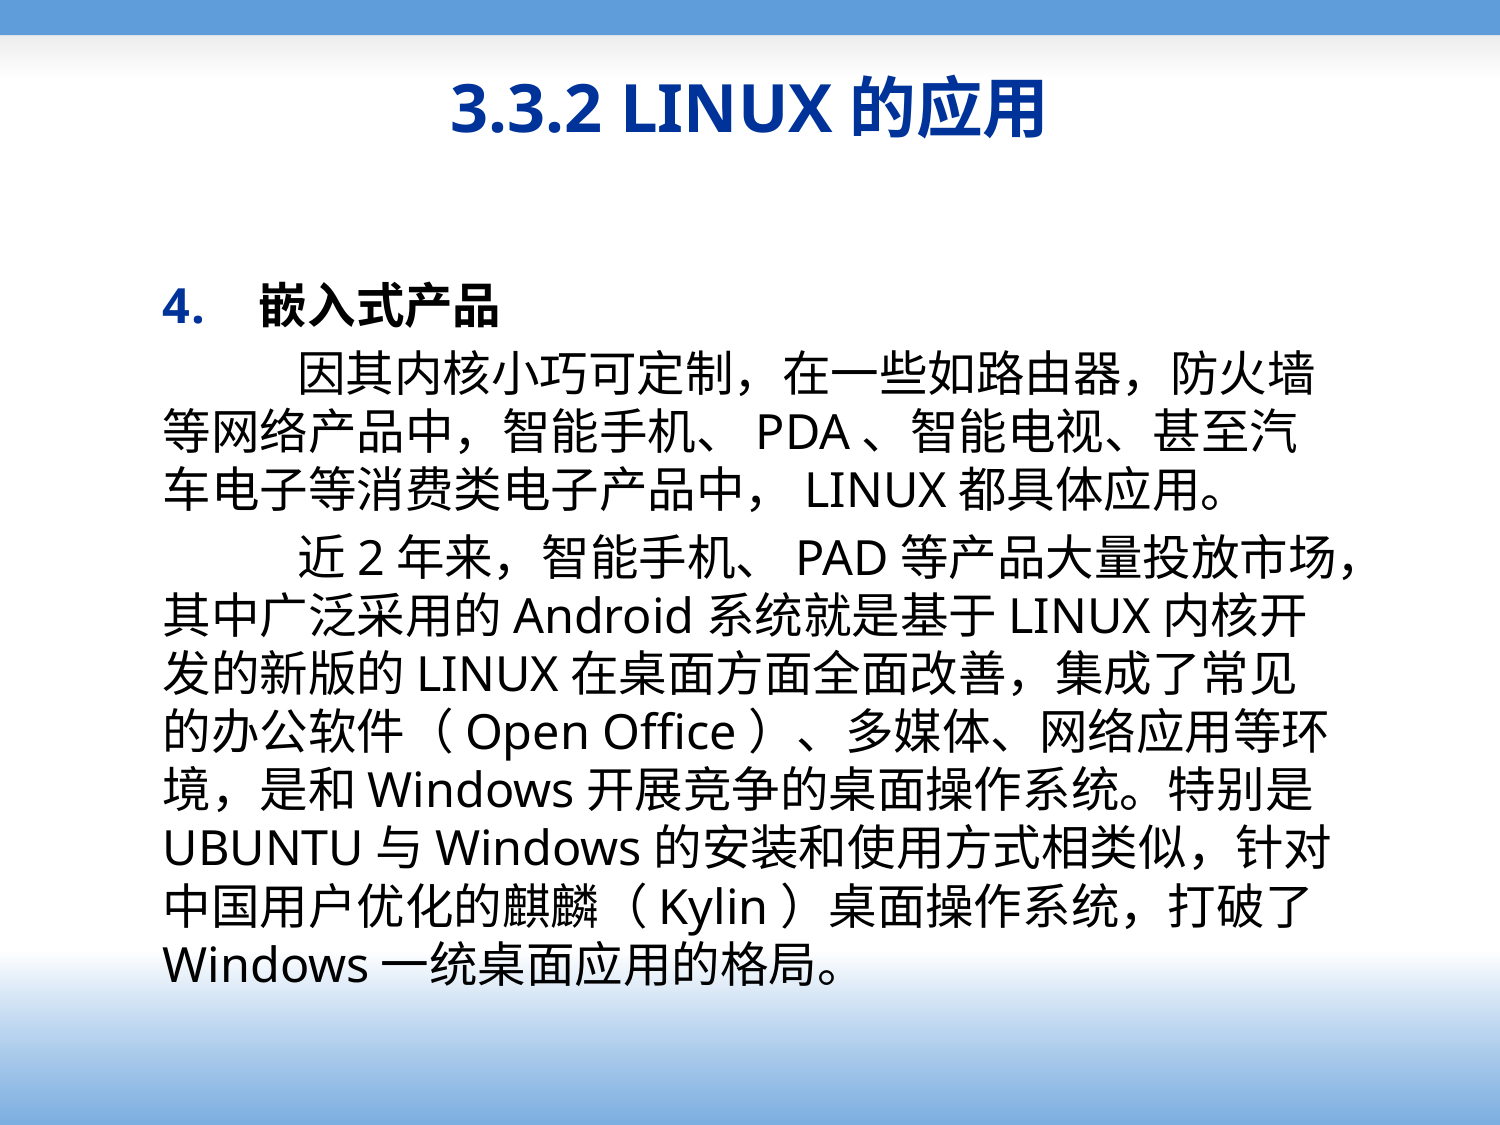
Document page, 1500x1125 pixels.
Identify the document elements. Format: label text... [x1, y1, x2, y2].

list 嵌入式产品 因其内核小巧可定制，在一些如路由器，防火墙等网络产品中，智能手机、PDA、智能电视、甚至汽车电子等消费类电子产品中，LINUX都具体应用。 近2年来，智能手机、PAD等产品大量投放市场，其中广泛采用的Android系统就是基于LINUX内核开发的新版的LINUX在桌面方面全面改善，集成了常见的办公软件（Open Office）、多媒体、网络应用等环境，是和Windows开展竞争的桌面操作系统。特别是UBUNTU与Windows的安装和使用方式相类似，针对中国用户优化的麒麟（Kylin）桌面操作系统，打破了Windows一统桌面应用的格局。 [147, 267, 1353, 1000]
title 3.3.2 LINUX的应用 [134, 58, 1366, 247]
